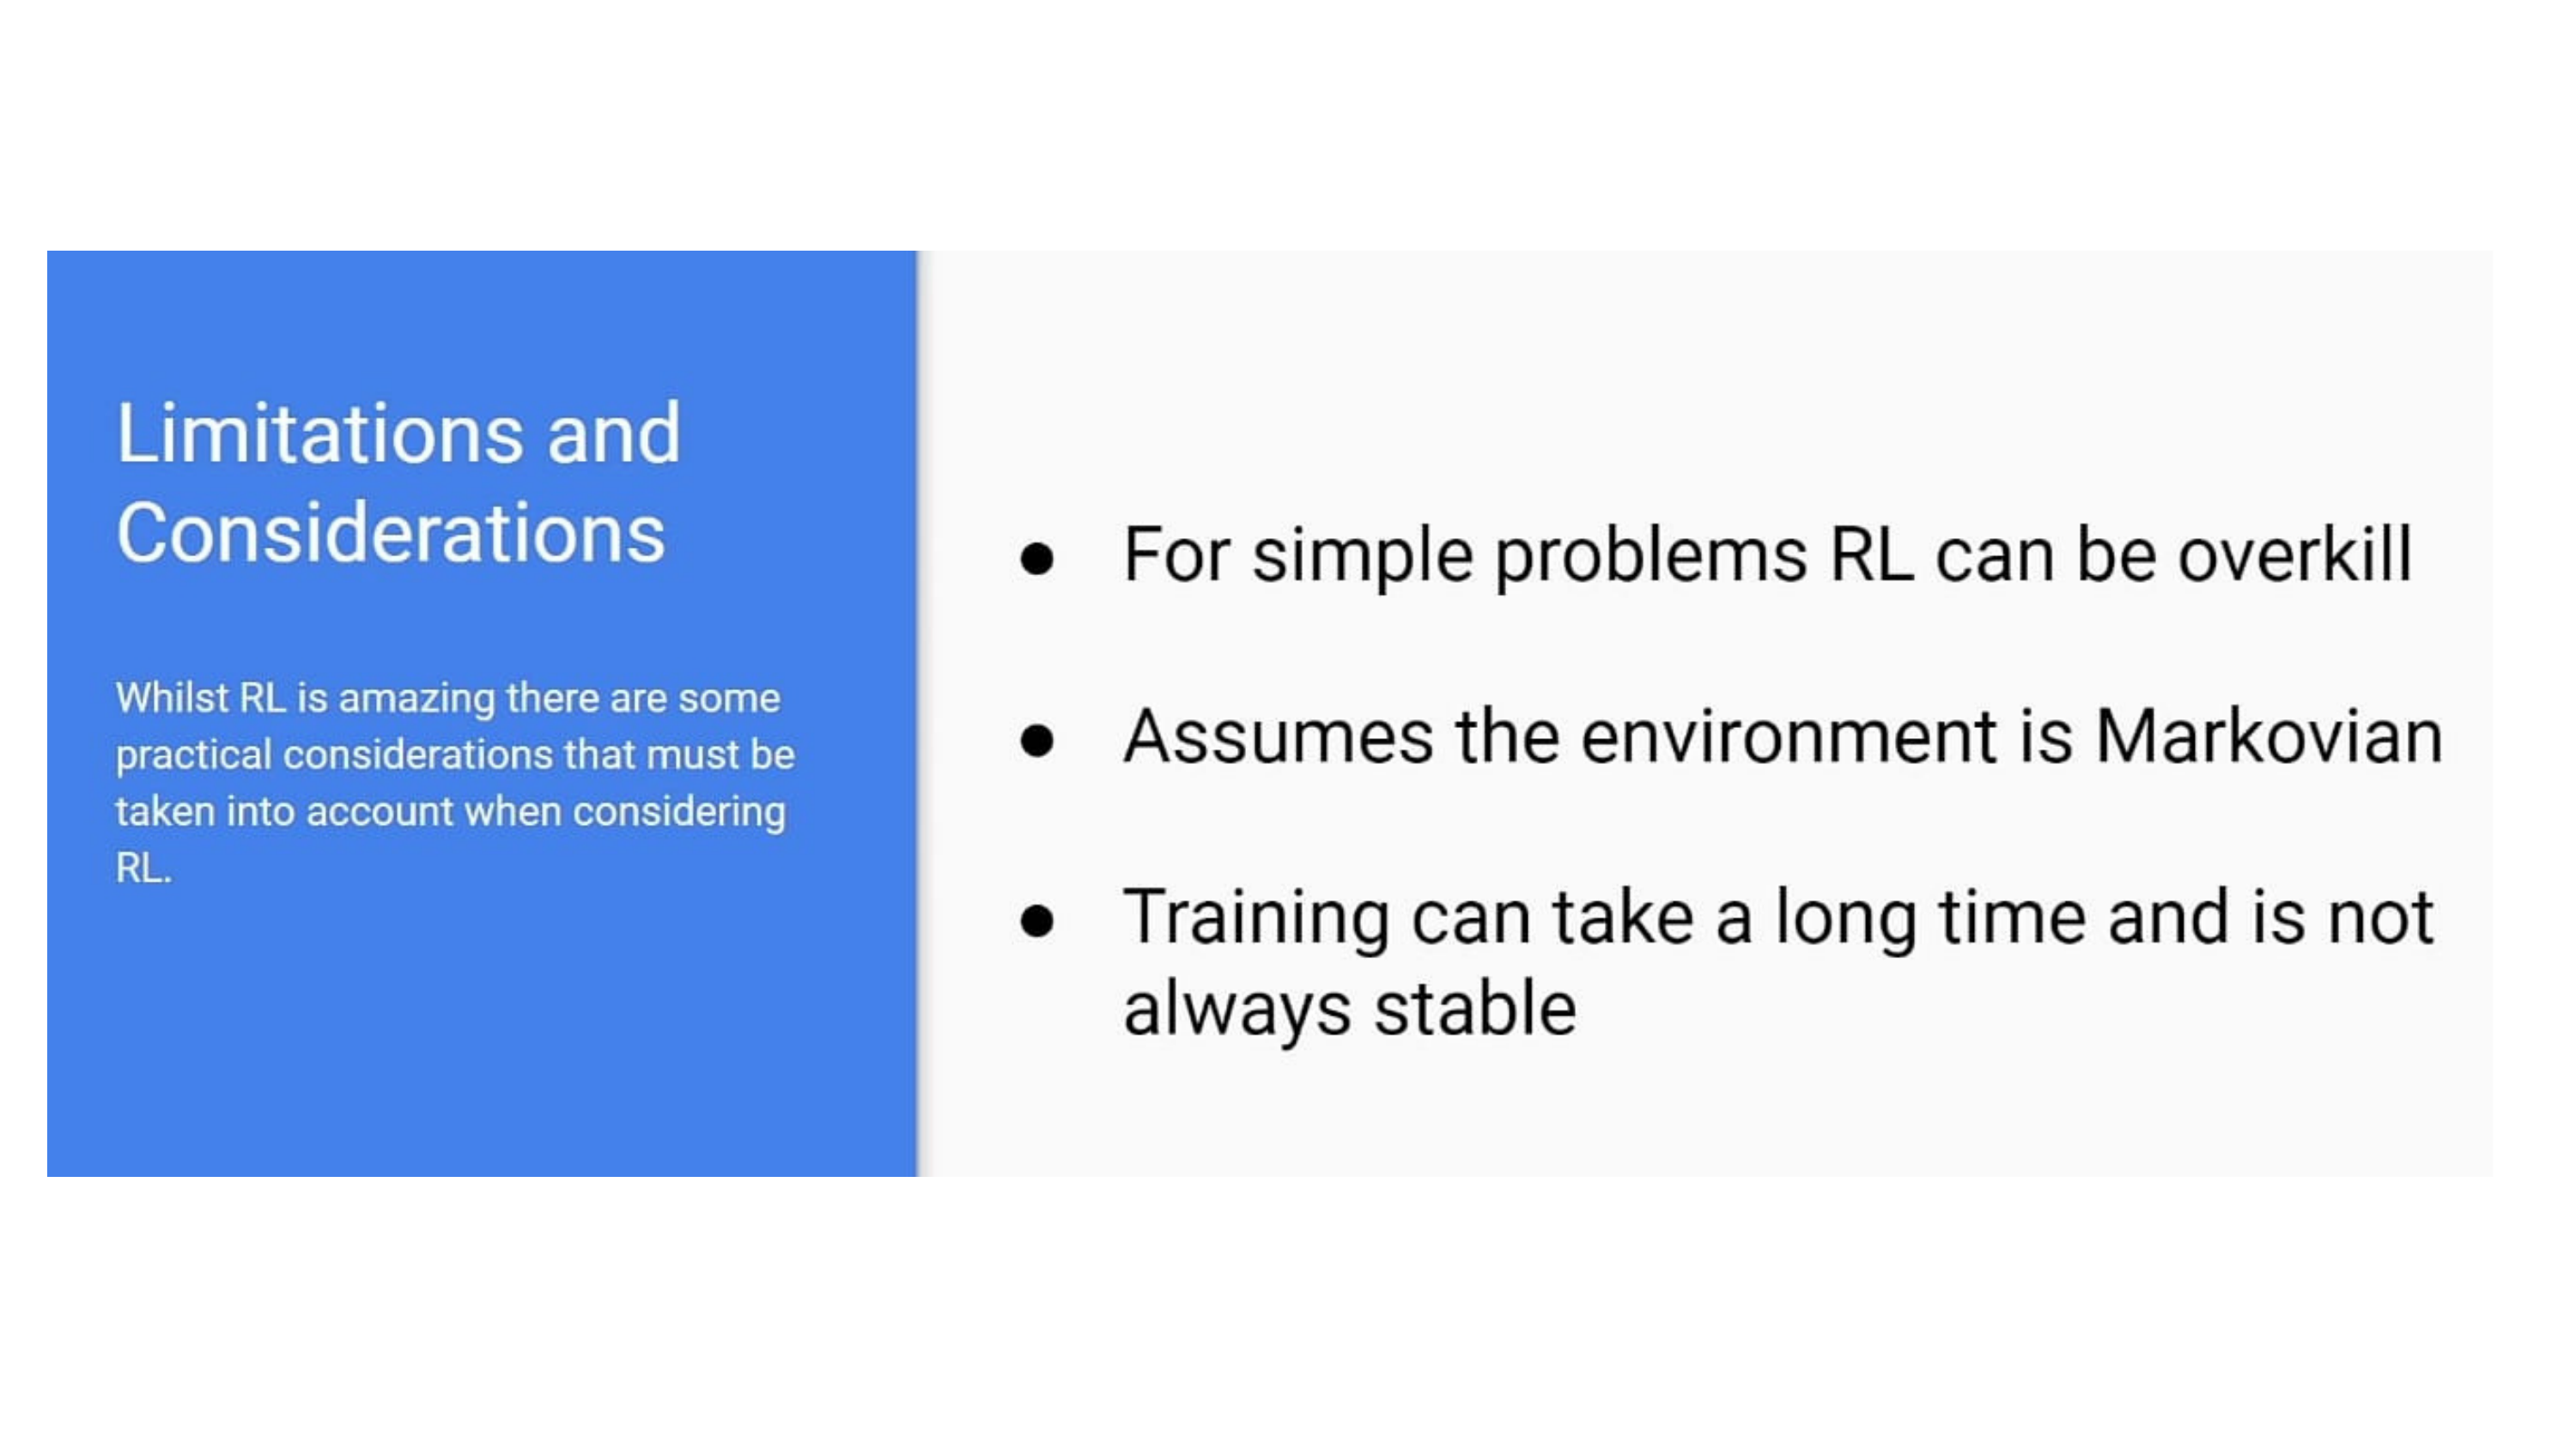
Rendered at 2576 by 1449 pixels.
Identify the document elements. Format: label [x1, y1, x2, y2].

text_box [47, 251, 2494, 1177]
